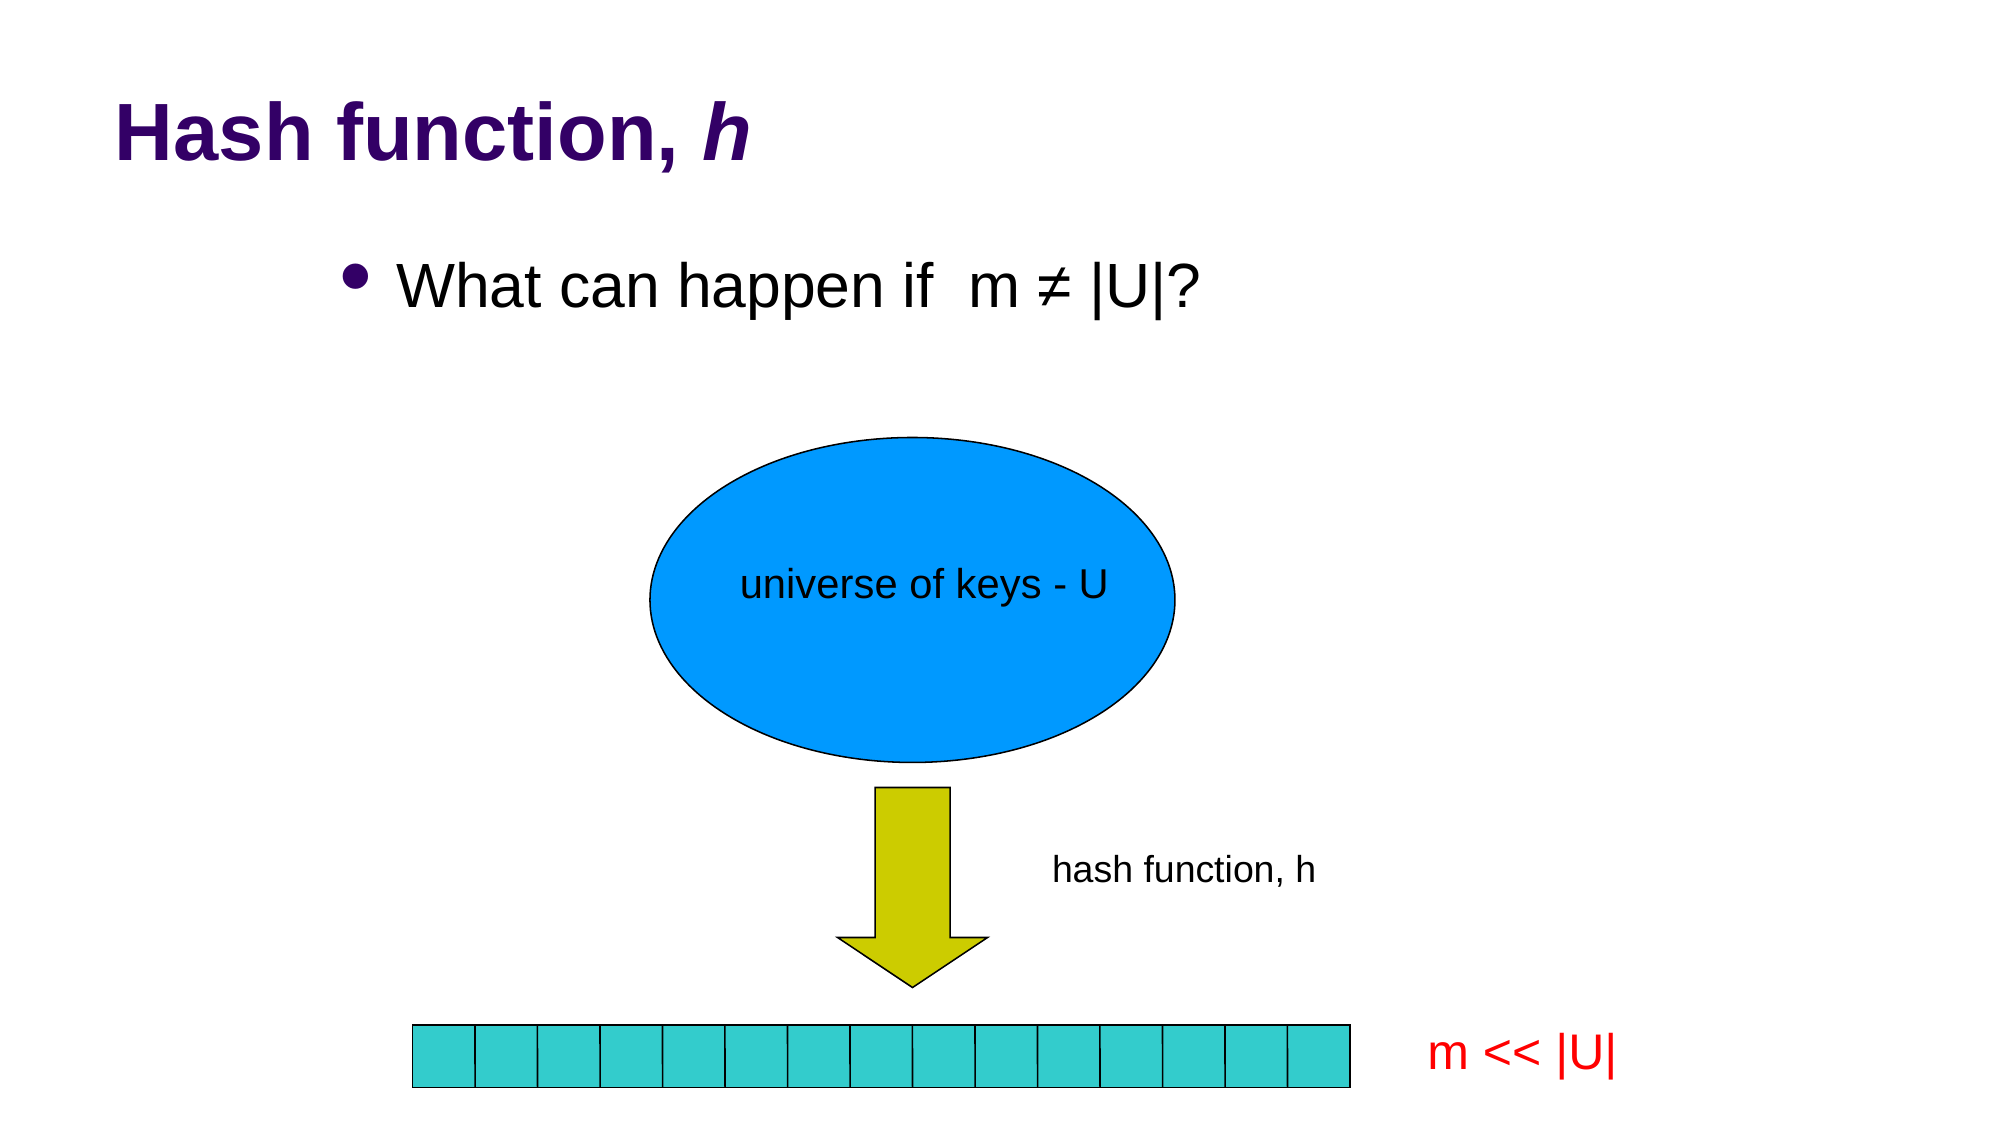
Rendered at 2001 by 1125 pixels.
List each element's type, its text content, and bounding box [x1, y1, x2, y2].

text_box hash function, h [1037, 837, 1400, 898]
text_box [412, 1024, 1350, 1088]
list What can happen if m ≠ |U|? [324, 237, 1675, 425]
text_box m << |U| [1412, 1012, 1750, 1088]
text_box [837, 787, 988, 988]
text_box [649, 437, 1175, 763]
text_box universe of keys - U [725, 549, 1138, 615]
title Hash function, h [99, 20, 1900, 185]
